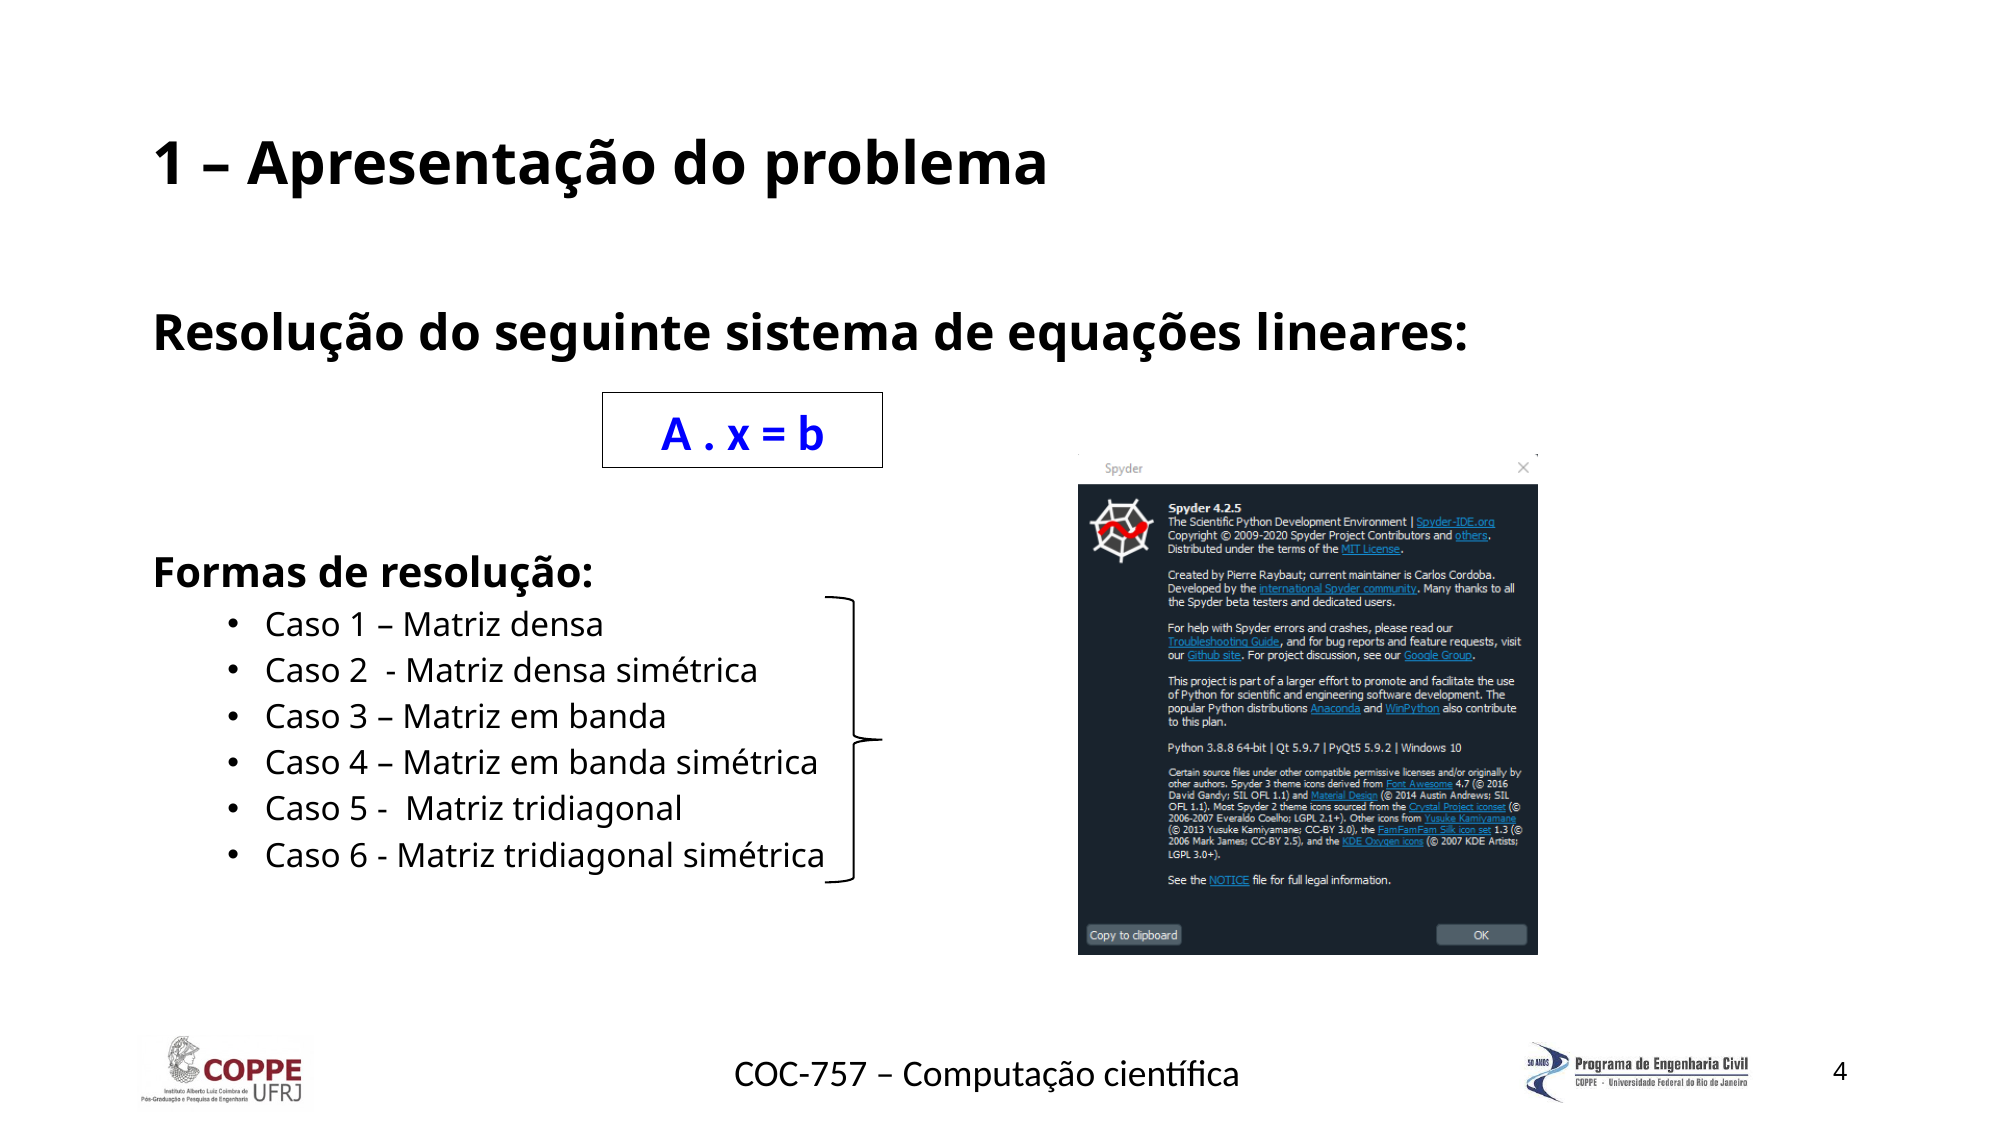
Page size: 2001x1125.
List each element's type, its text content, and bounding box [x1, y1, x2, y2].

picture [1501, 1042, 1774, 1103]
picture [137, 1035, 314, 1112]
text_box [824, 596, 883, 883]
text_box A . x = b [602, 392, 883, 468]
title 1 – Apresentação do problema [137, 59, 1863, 278]
picture [1077, 454, 1538, 955]
list Resolução do seguinte sistema de equações lineares: Formas de resolução: Caso 1 – Matriz densa Caso 2 - Matriz densa simétrica Caso 3 – Matriz em banda Caso 4 – Matriz em banda simétrica Caso 5 - Matriz tridiagonal Caso 6 - Matriz tridiagonal simétrica [137, 299, 1863, 1018]
